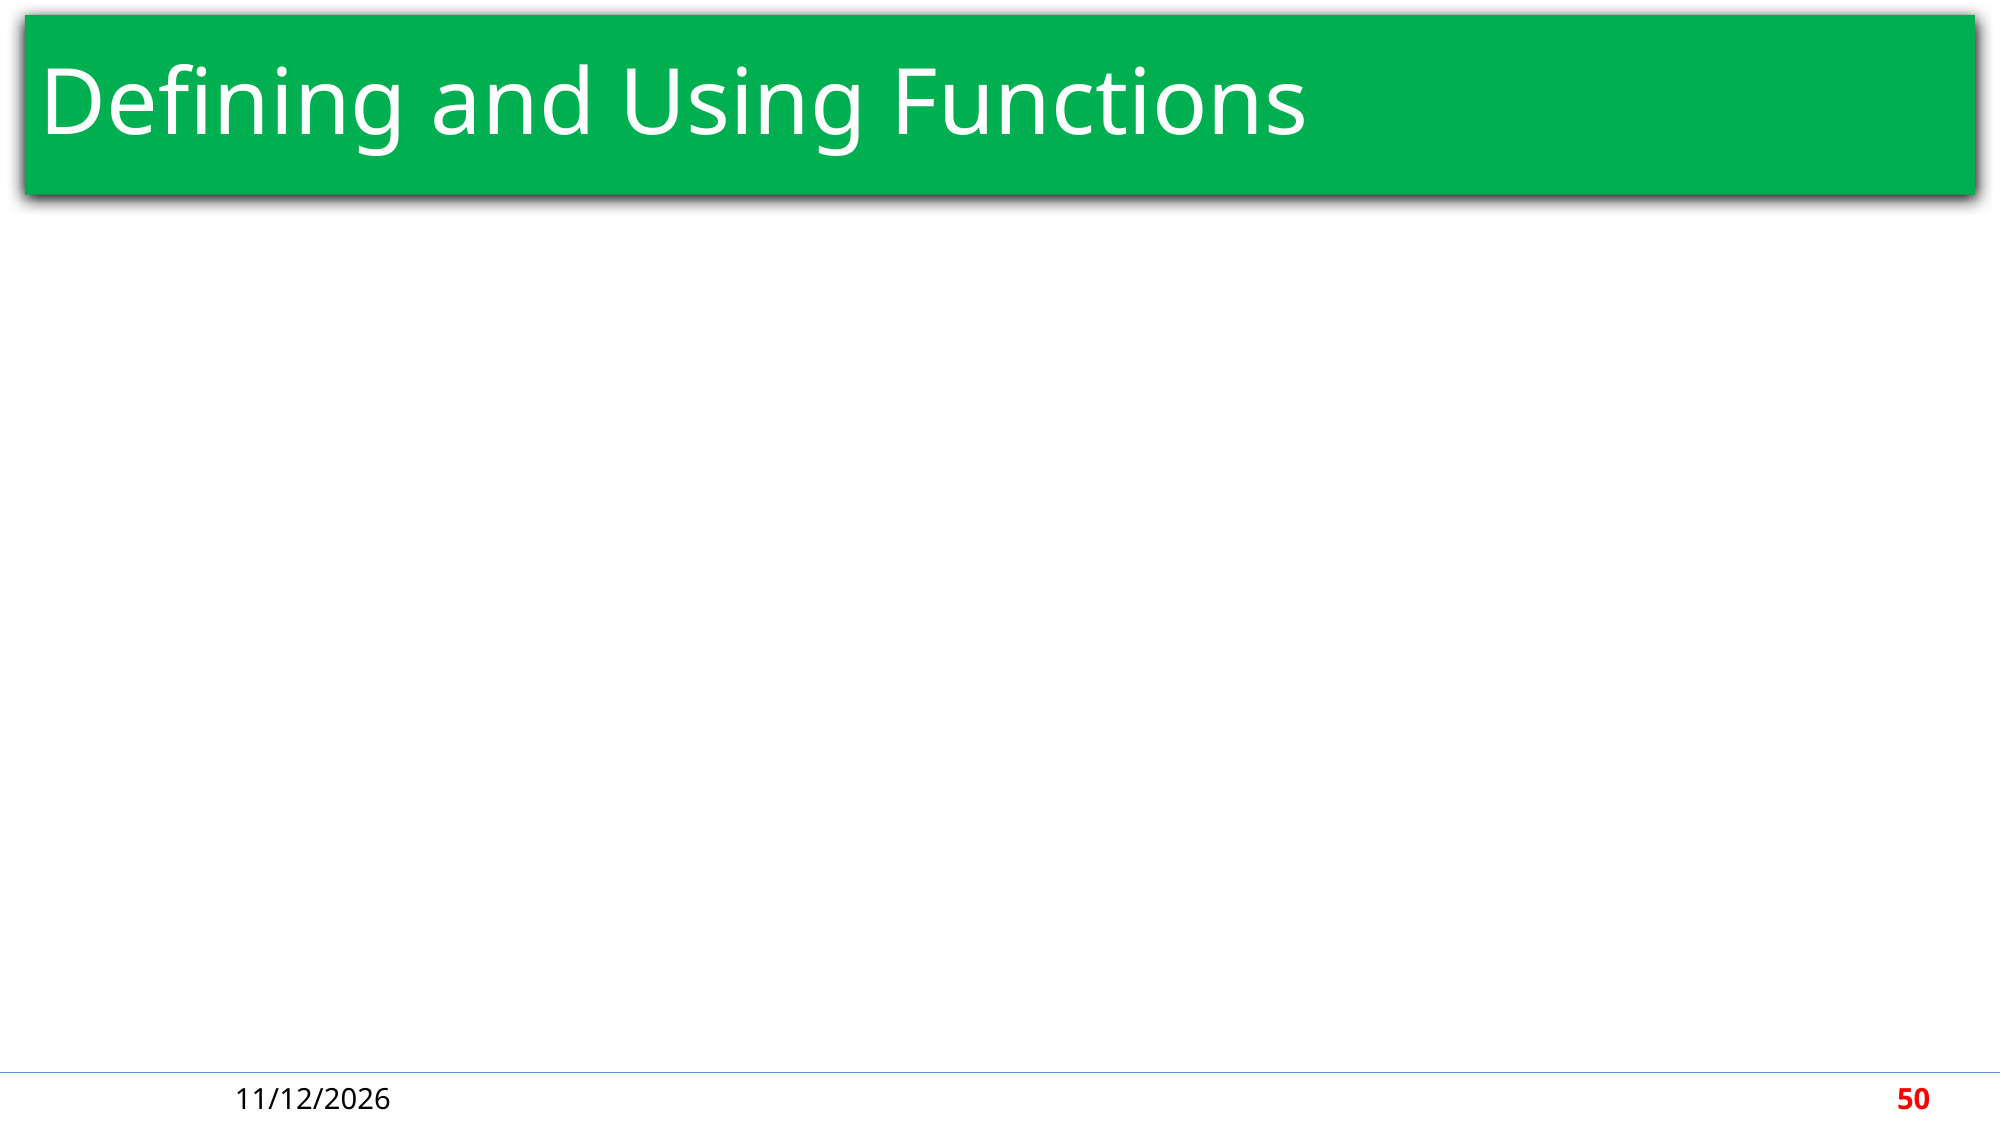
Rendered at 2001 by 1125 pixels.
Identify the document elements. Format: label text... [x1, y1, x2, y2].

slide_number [220, 1072, 671, 1115]
slide_number 50 [1495, 1072, 1946, 1115]
title Defining and Using Functions [24, 14, 1975, 195]
